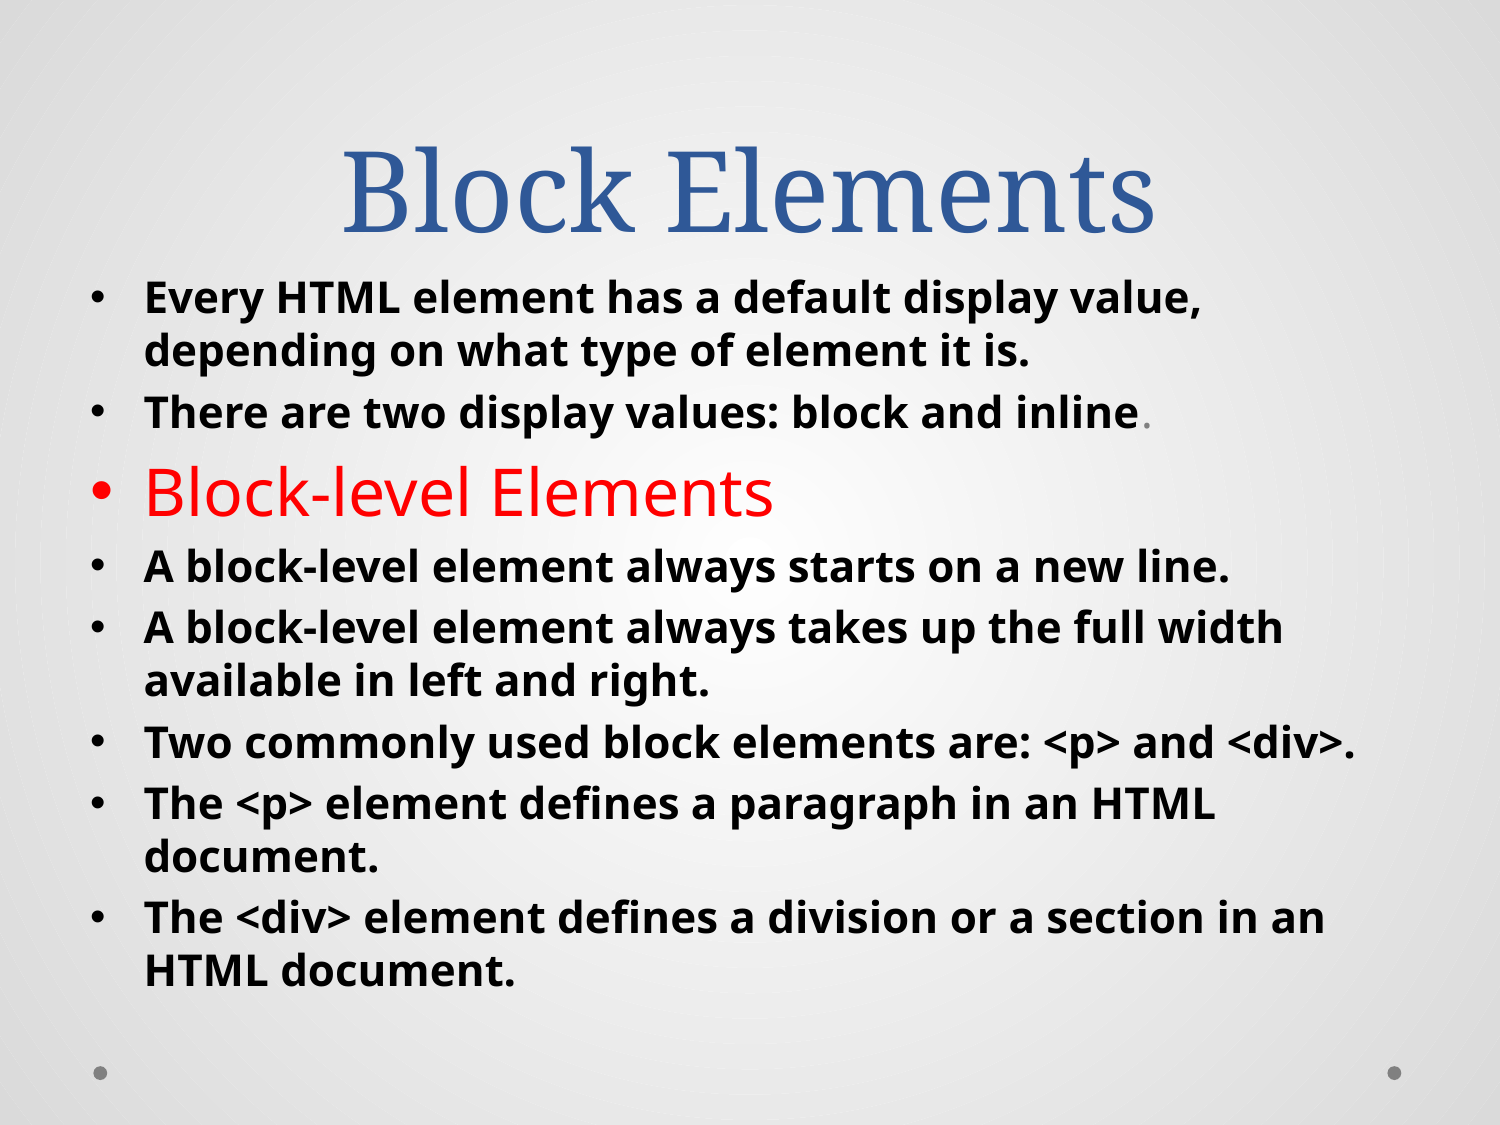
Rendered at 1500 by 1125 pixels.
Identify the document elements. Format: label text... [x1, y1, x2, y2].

list Every HTML element has a default display value, depending on what type of element it is. There are two display values: block and inline. Block-level Elements A block-level element always starts on a new line. A block-level element always takes up the full width available in left and right. Two commonly used block elements are: <p> and <div>. The <p> element defines a paragraph in an HTML document. The <div> element defines a division or a section in an HTML document. [75, 262, 1425, 1005]
title Block Elements [75, 0, 1425, 262]
